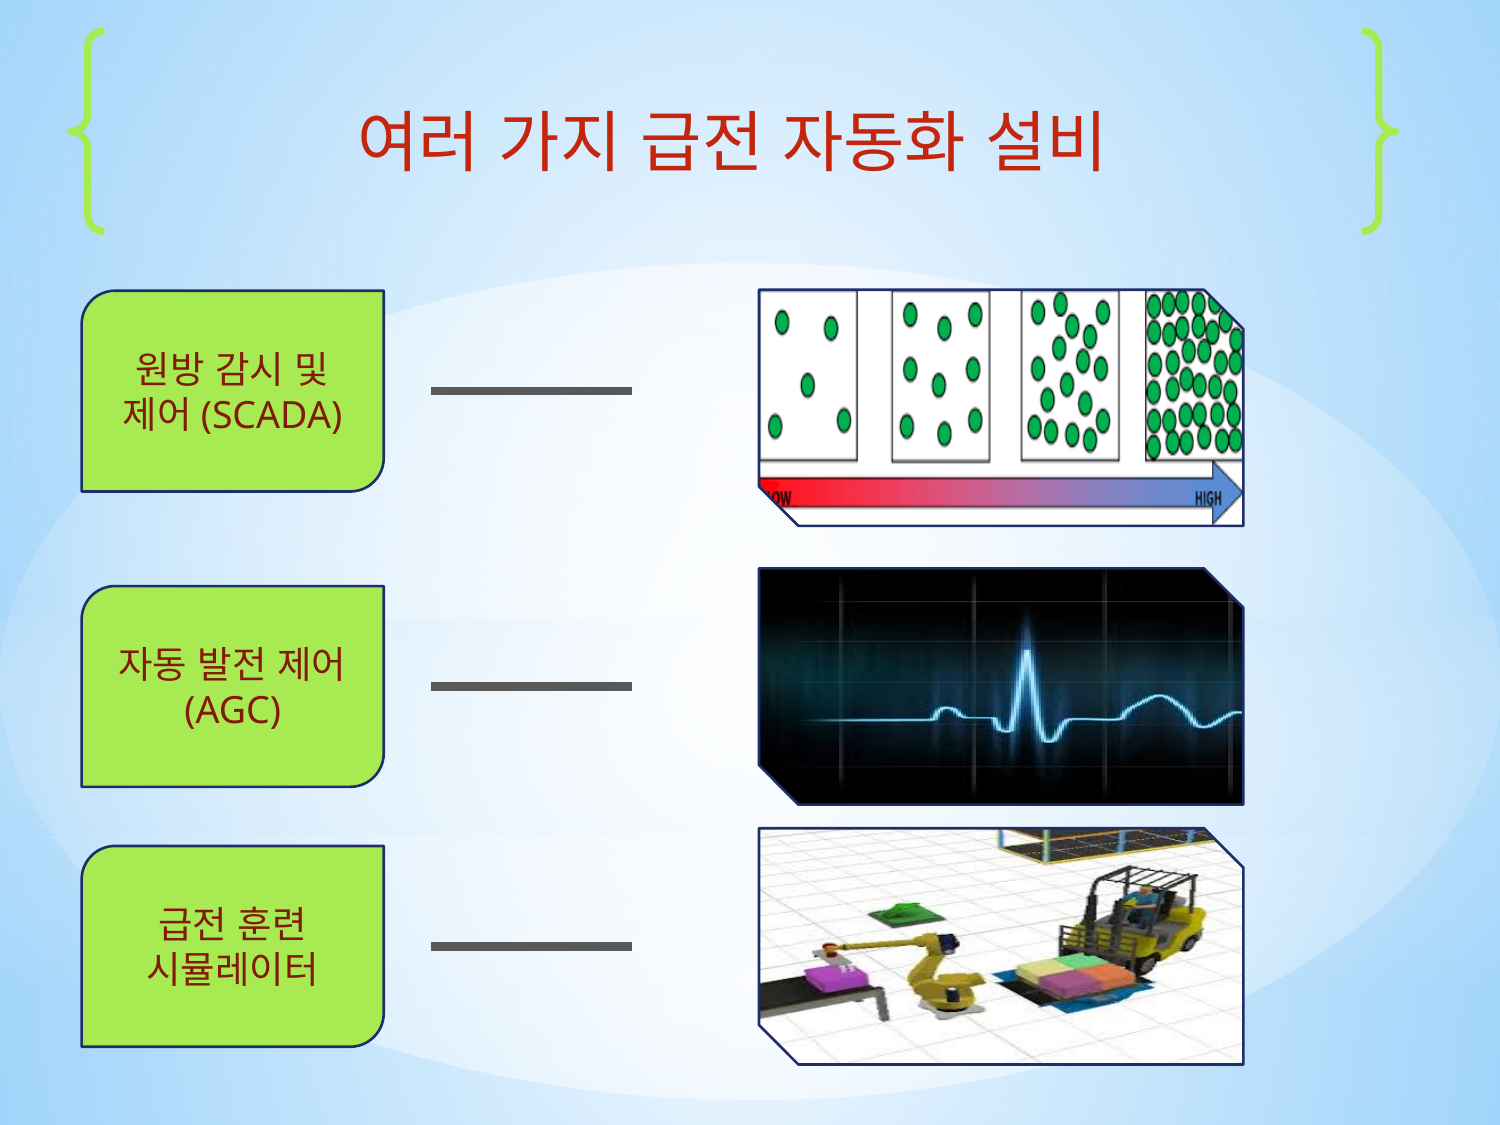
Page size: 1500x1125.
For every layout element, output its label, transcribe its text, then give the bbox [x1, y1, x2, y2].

text_box 급전 훈련 시뮬레이터 [80, 844, 386, 1049]
text_box 원방 감시 및 제어(SCADA) [80, 289, 386, 493]
text_box [757, 826, 1245, 1066]
text_box [757, 288, 1245, 528]
text_box 여러 가지 급전 자동화 설비 [70, 30, 1397, 233]
text_box [757, 567, 1245, 806]
text_box 자동 발전 제어 (AGC) [80, 584, 386, 789]
